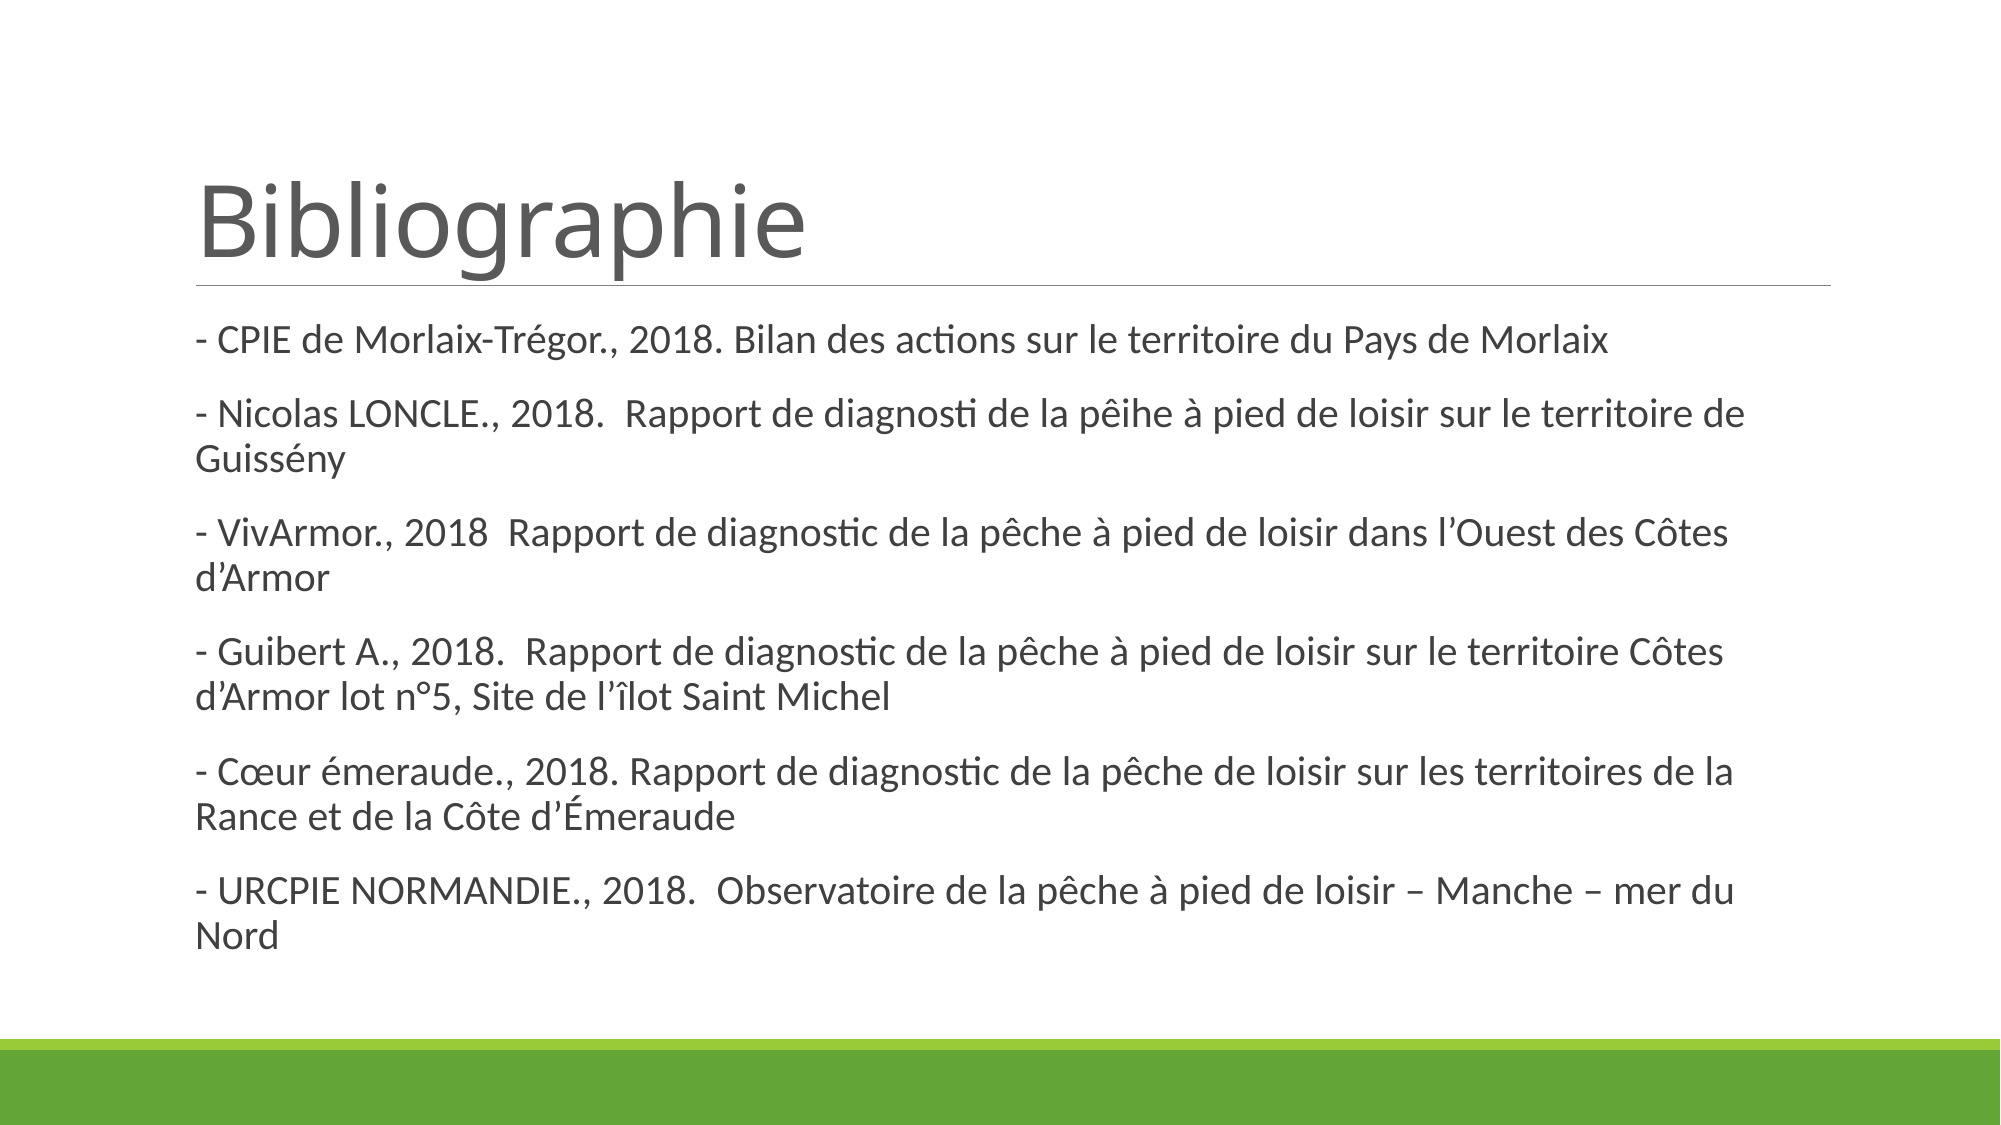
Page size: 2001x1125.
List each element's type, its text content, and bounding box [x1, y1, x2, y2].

list - CPIE de Morlaix-Trégor., 2018. Bilan des actions sur le territoire du Pays de Morlaix - Nicolas LONCLE., 2018. Rapport de diagnosti de la pêihe à pied de loisir sur le territoire de Guissény - VivArmor., 2018 Rapport de diagnostic de la pêche à pied de loisir dans l’Ouest des Côtes d’Armor - Guibert A., 2018. Rapport de diagnostic de la pêche à pied de loisir sur le territoire Côtes d’Armor lot n°5, Site de l’îlot Saint Michel - Cœur émeraude., 2018. Rapport de diagnostic de la pêche de loisir sur les territoires de la Rance et de la Côte d’Émeraude - URCPIE NORMANDIE., 2018. Observatoire de la pêche à pied de loisir – Manche – mer du Nord [180, 309, 1830, 970]
title Bibliographie [180, 47, 1830, 285]
